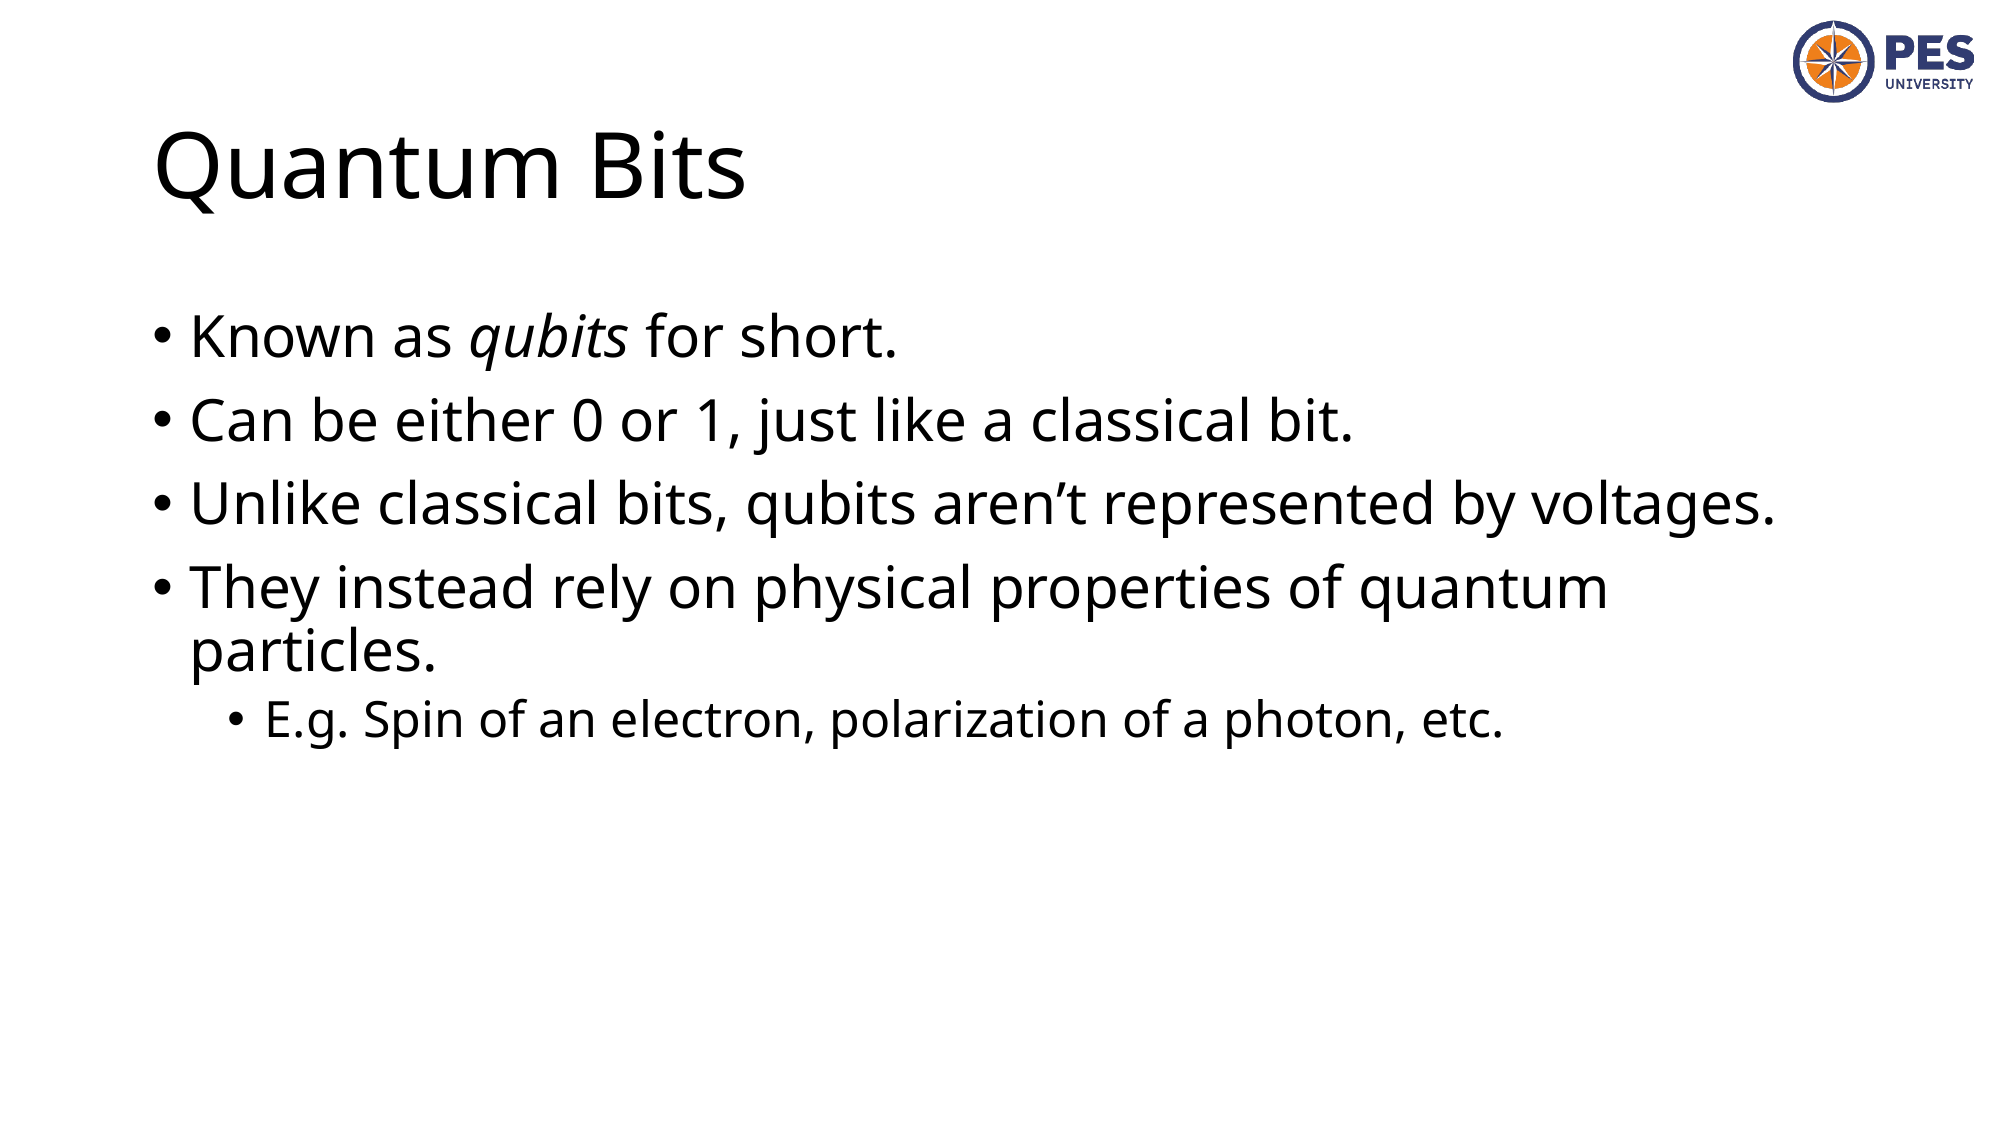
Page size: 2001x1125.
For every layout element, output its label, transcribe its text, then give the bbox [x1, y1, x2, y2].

title Quantum Bits [137, 59, 1863, 278]
list Known as qubits for short. Can be either 0 or 1, just like a classical bit. Unlike classical bits, qubits aren’t represented by voltages. They instead rely on physical properties of quantum particles. E.g. Spin of an electron, polarization of a photon, etc. [137, 299, 1863, 1014]
picture [1791, 20, 1975, 103]
